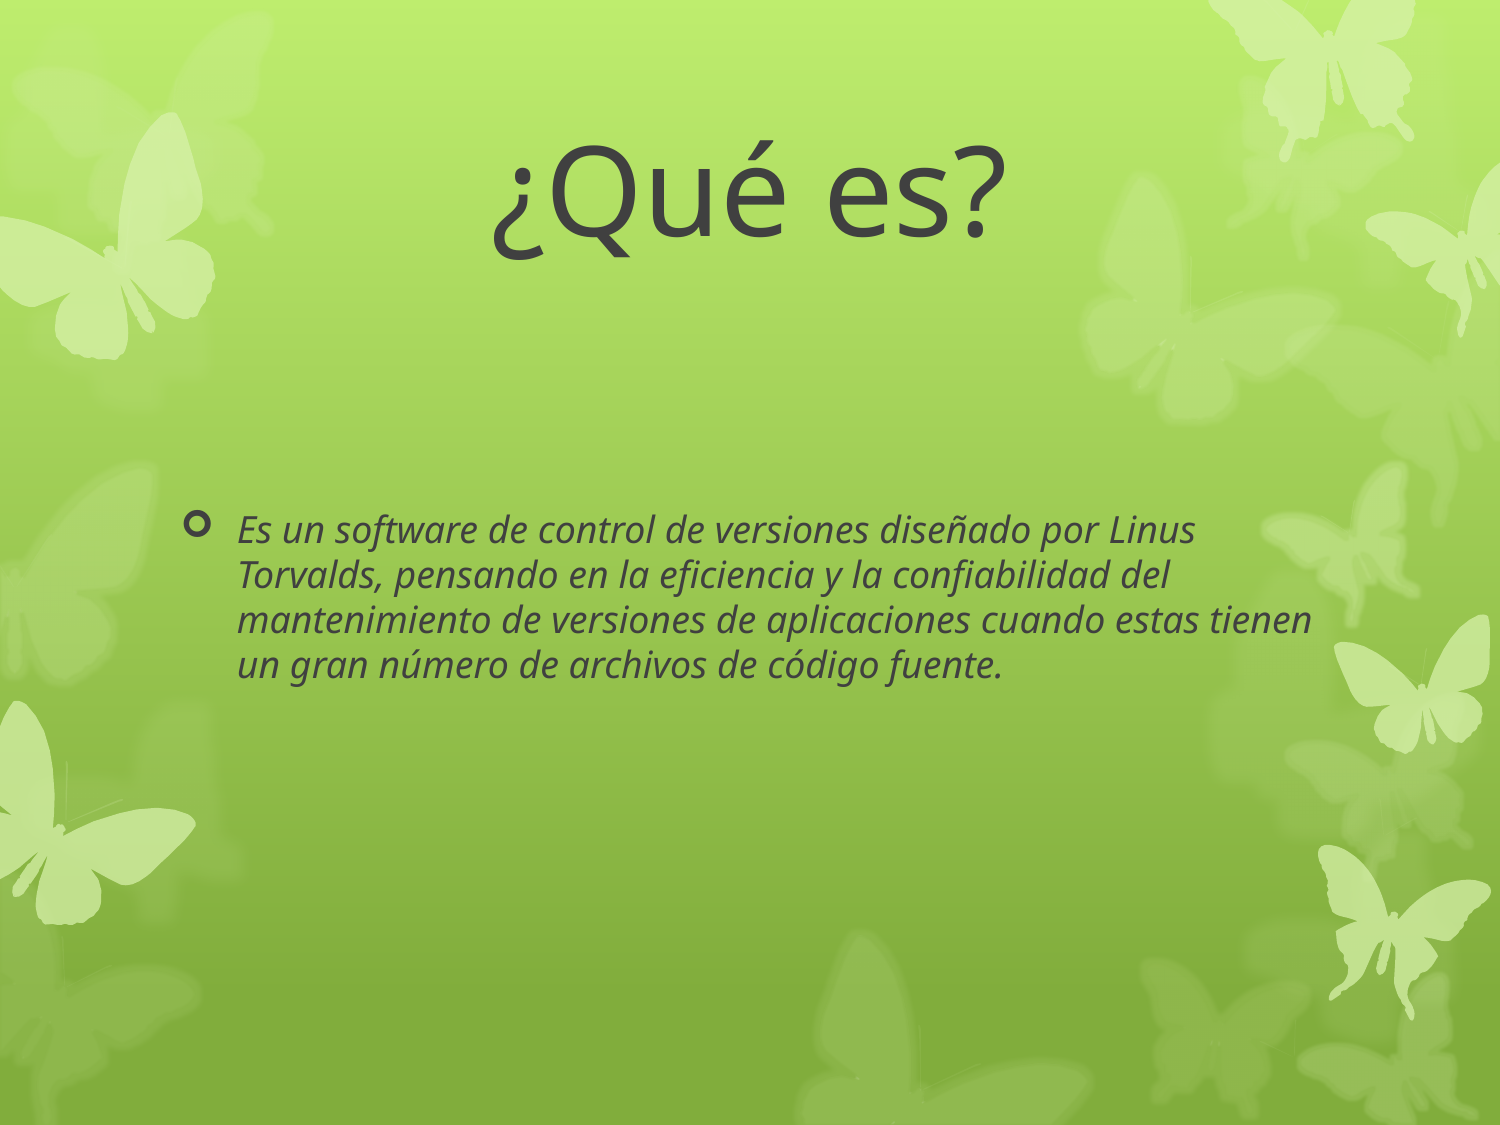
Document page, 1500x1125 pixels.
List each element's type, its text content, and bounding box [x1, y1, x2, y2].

title ¿Qué es? [165, 110, 1335, 263]
list Es un software de control de versiones diseñado por Linus Torvalds, pensando en la eficiencia y la confiabilidad del mantenimiento de versiones de aplicaciones cuando estas tienen un gran número de archivos de código fuente. [165, 296, 1335, 962]
